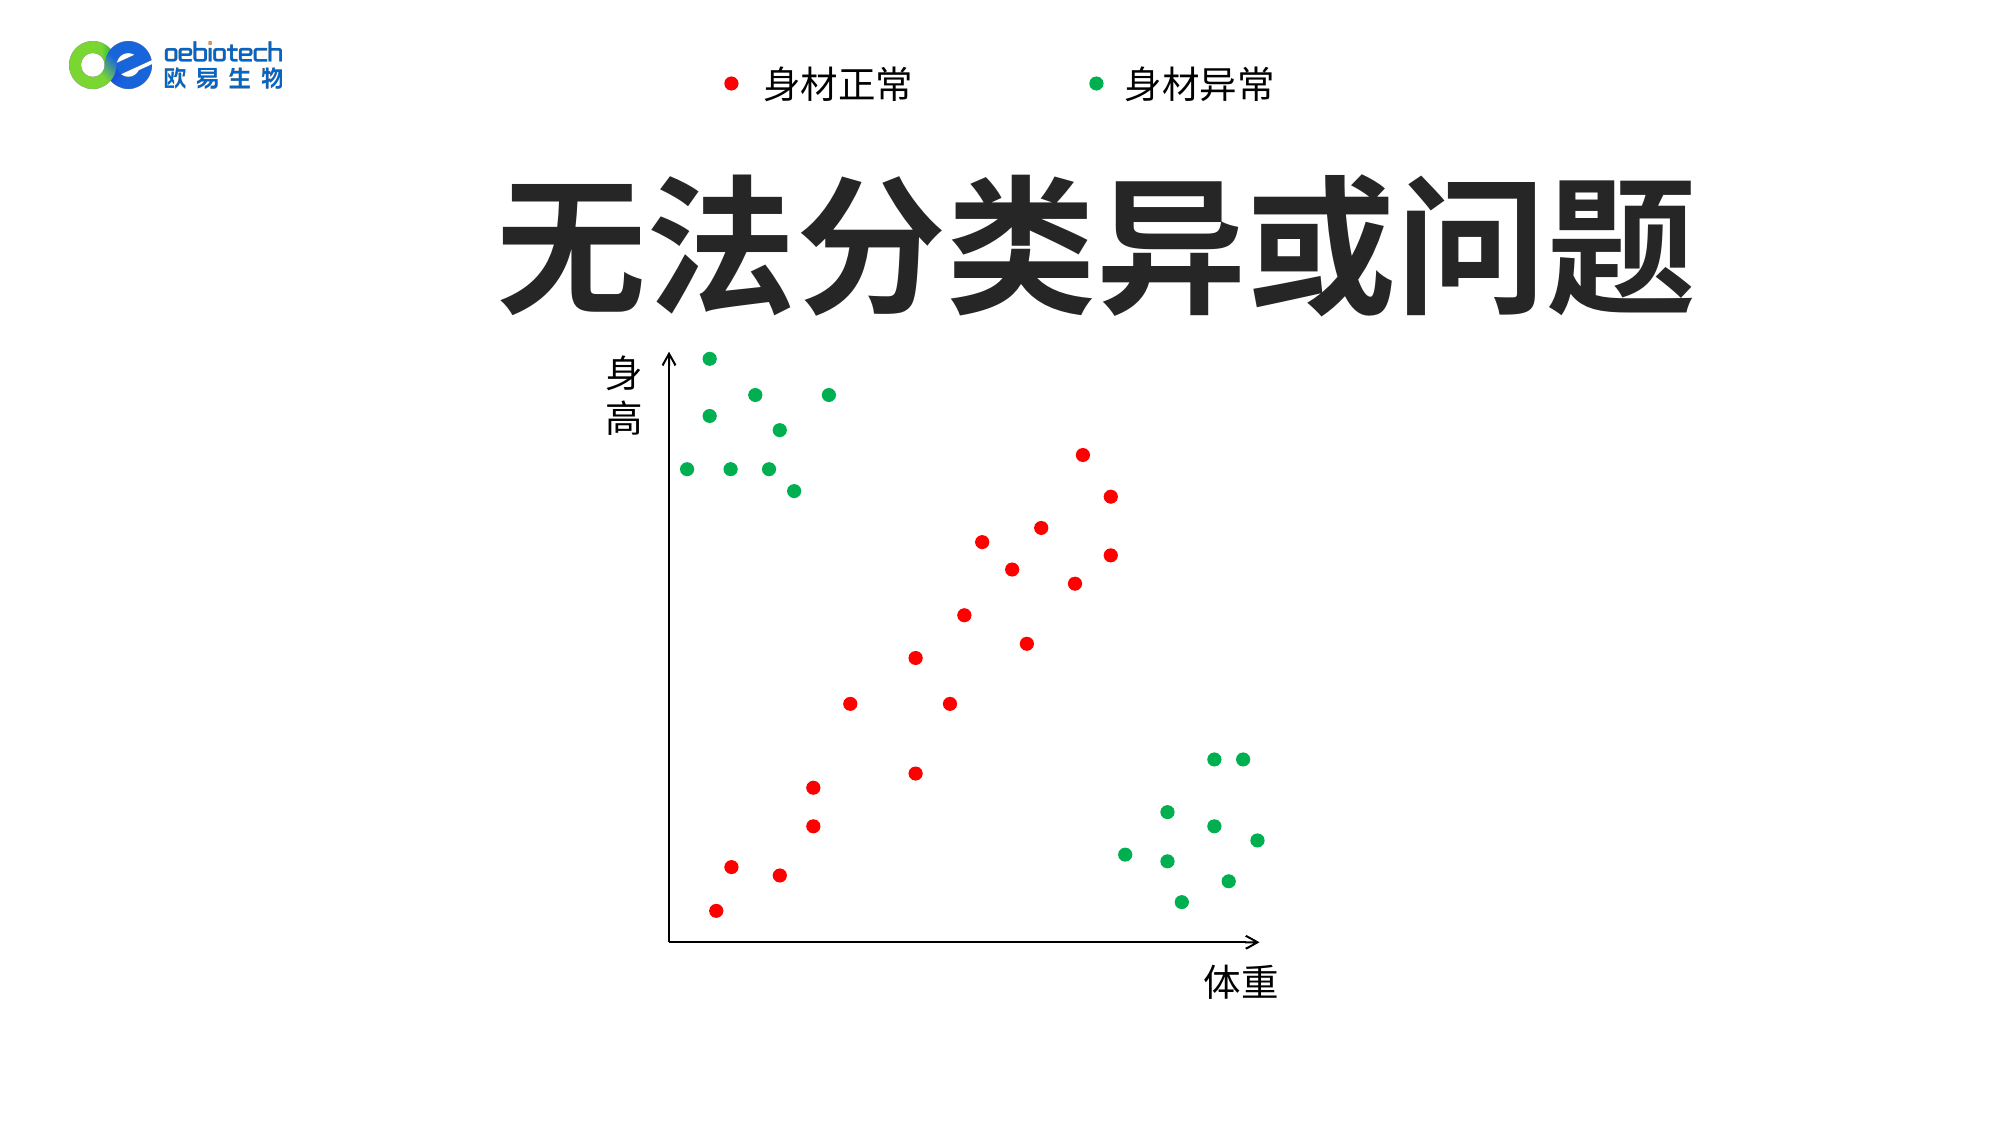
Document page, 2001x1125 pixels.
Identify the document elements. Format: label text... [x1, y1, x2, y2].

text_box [679, 53, 1347, 114]
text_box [591, 342, 1358, 1013]
picture [69, 41, 282, 89]
text_box 无法分类异或问题 [481, 145, 1712, 341]
